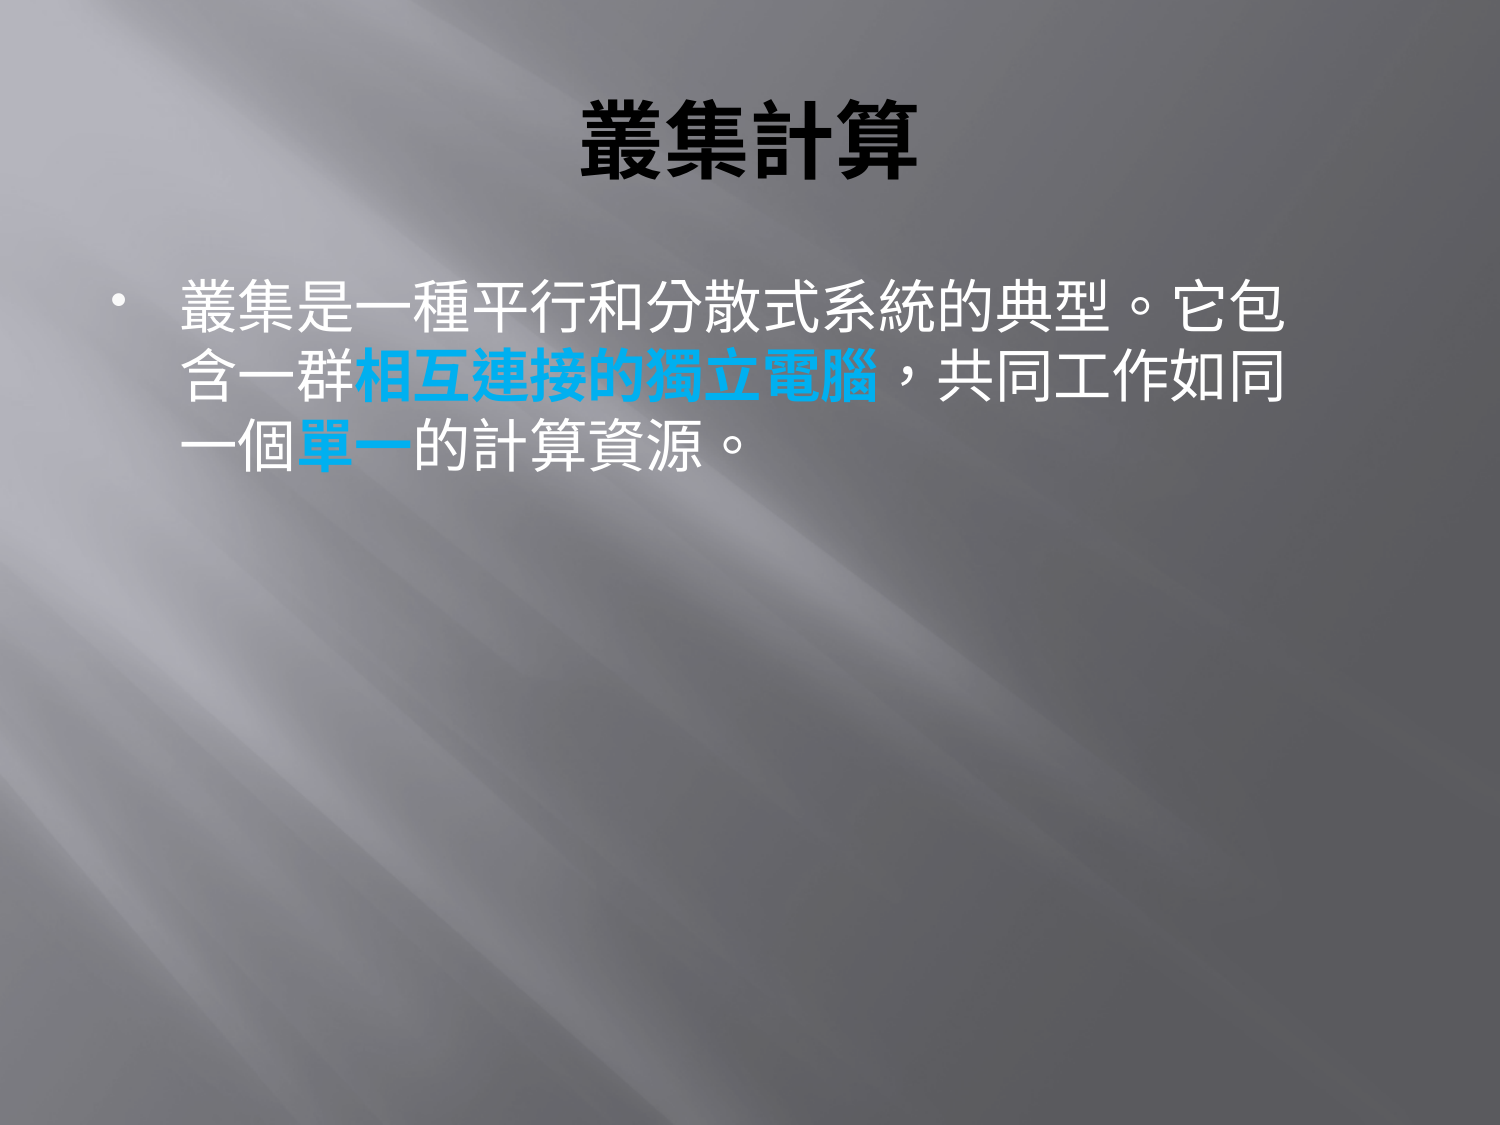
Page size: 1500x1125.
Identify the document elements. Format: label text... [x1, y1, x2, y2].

title 叢集計算 [75, 45, 1425, 233]
list 叢集是一種平行和分散式系統的典型。它包含一群相互連接的獨立電腦，共同工作如同一個單一的計算資源。 [75, 262, 1353, 1071]
